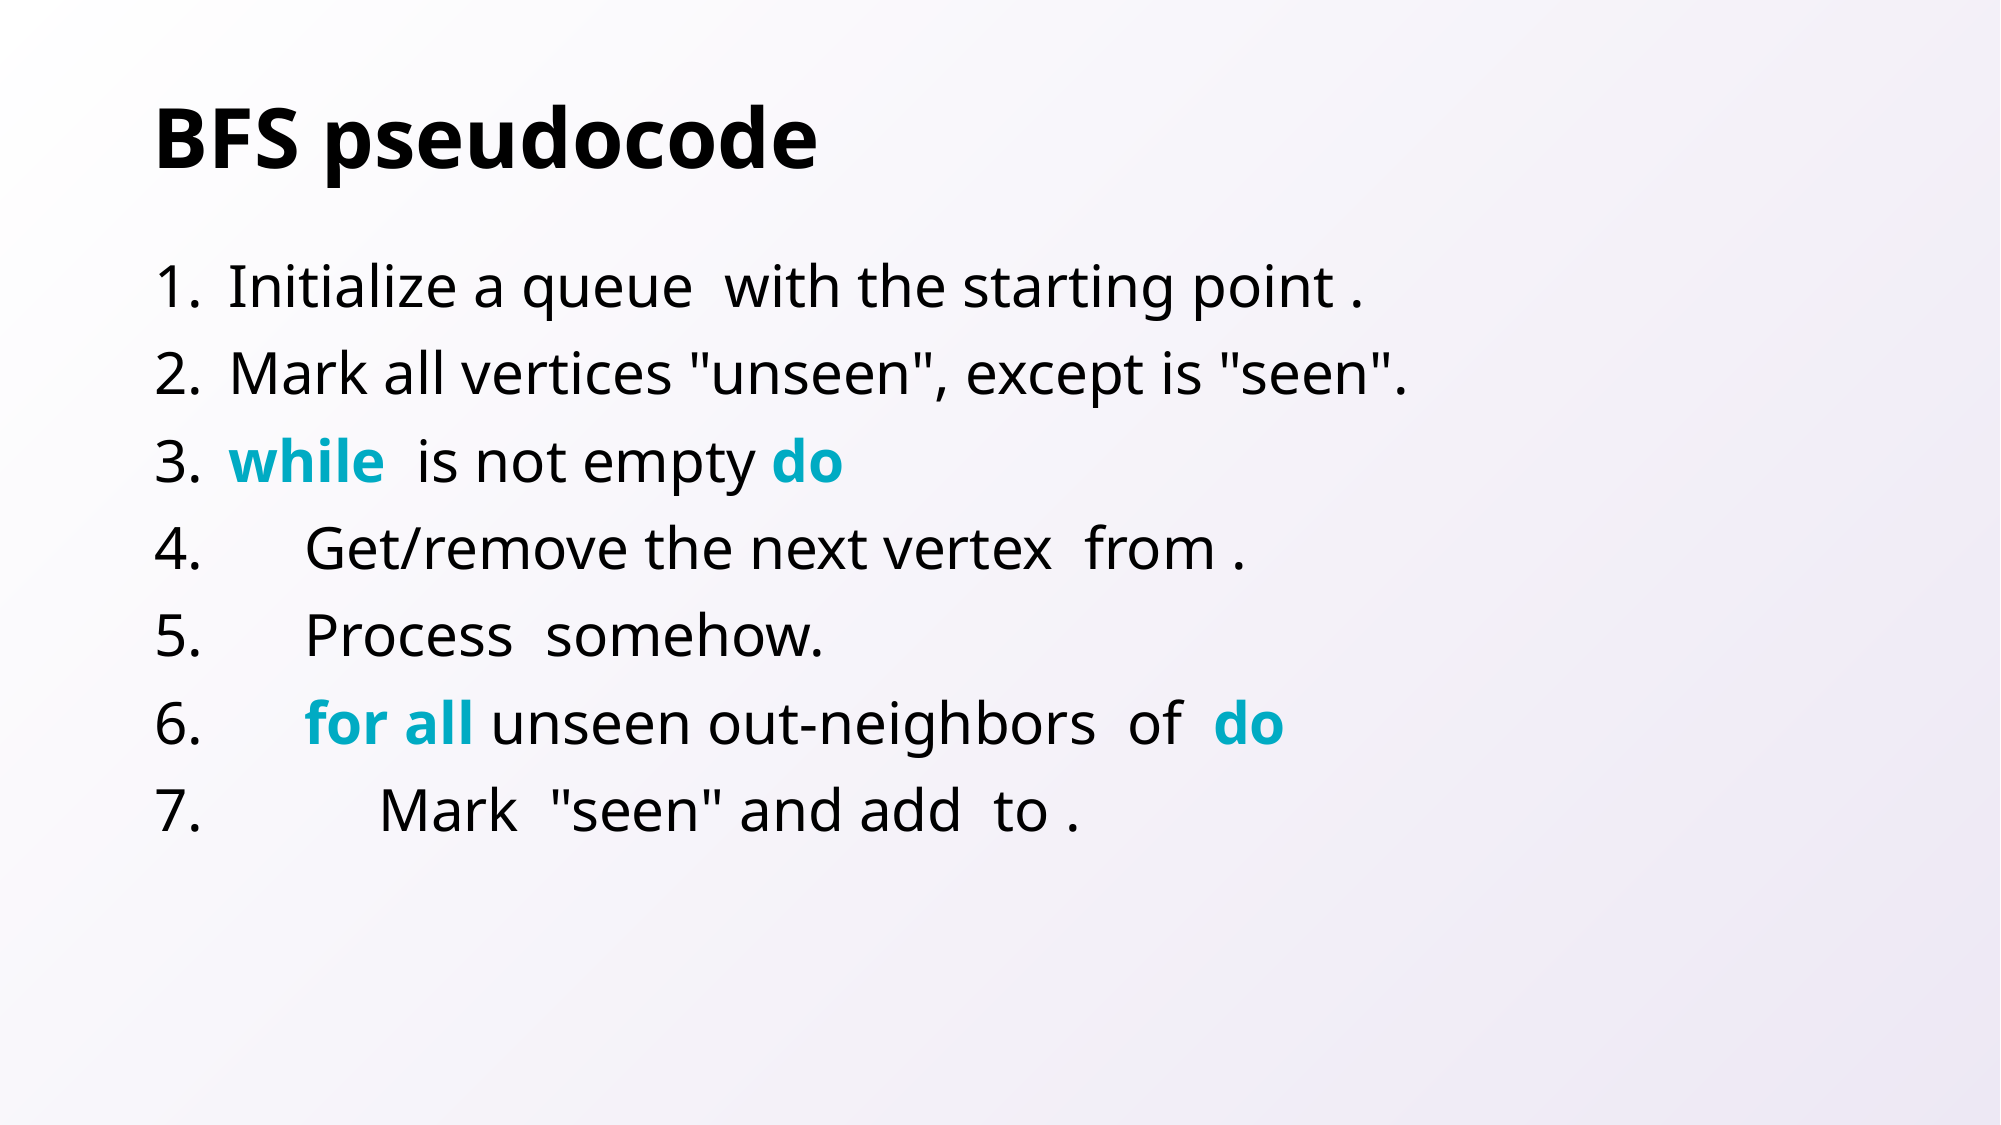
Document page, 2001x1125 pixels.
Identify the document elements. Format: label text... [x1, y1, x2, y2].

title BFS pseudocode [137, 59, 1863, 224]
